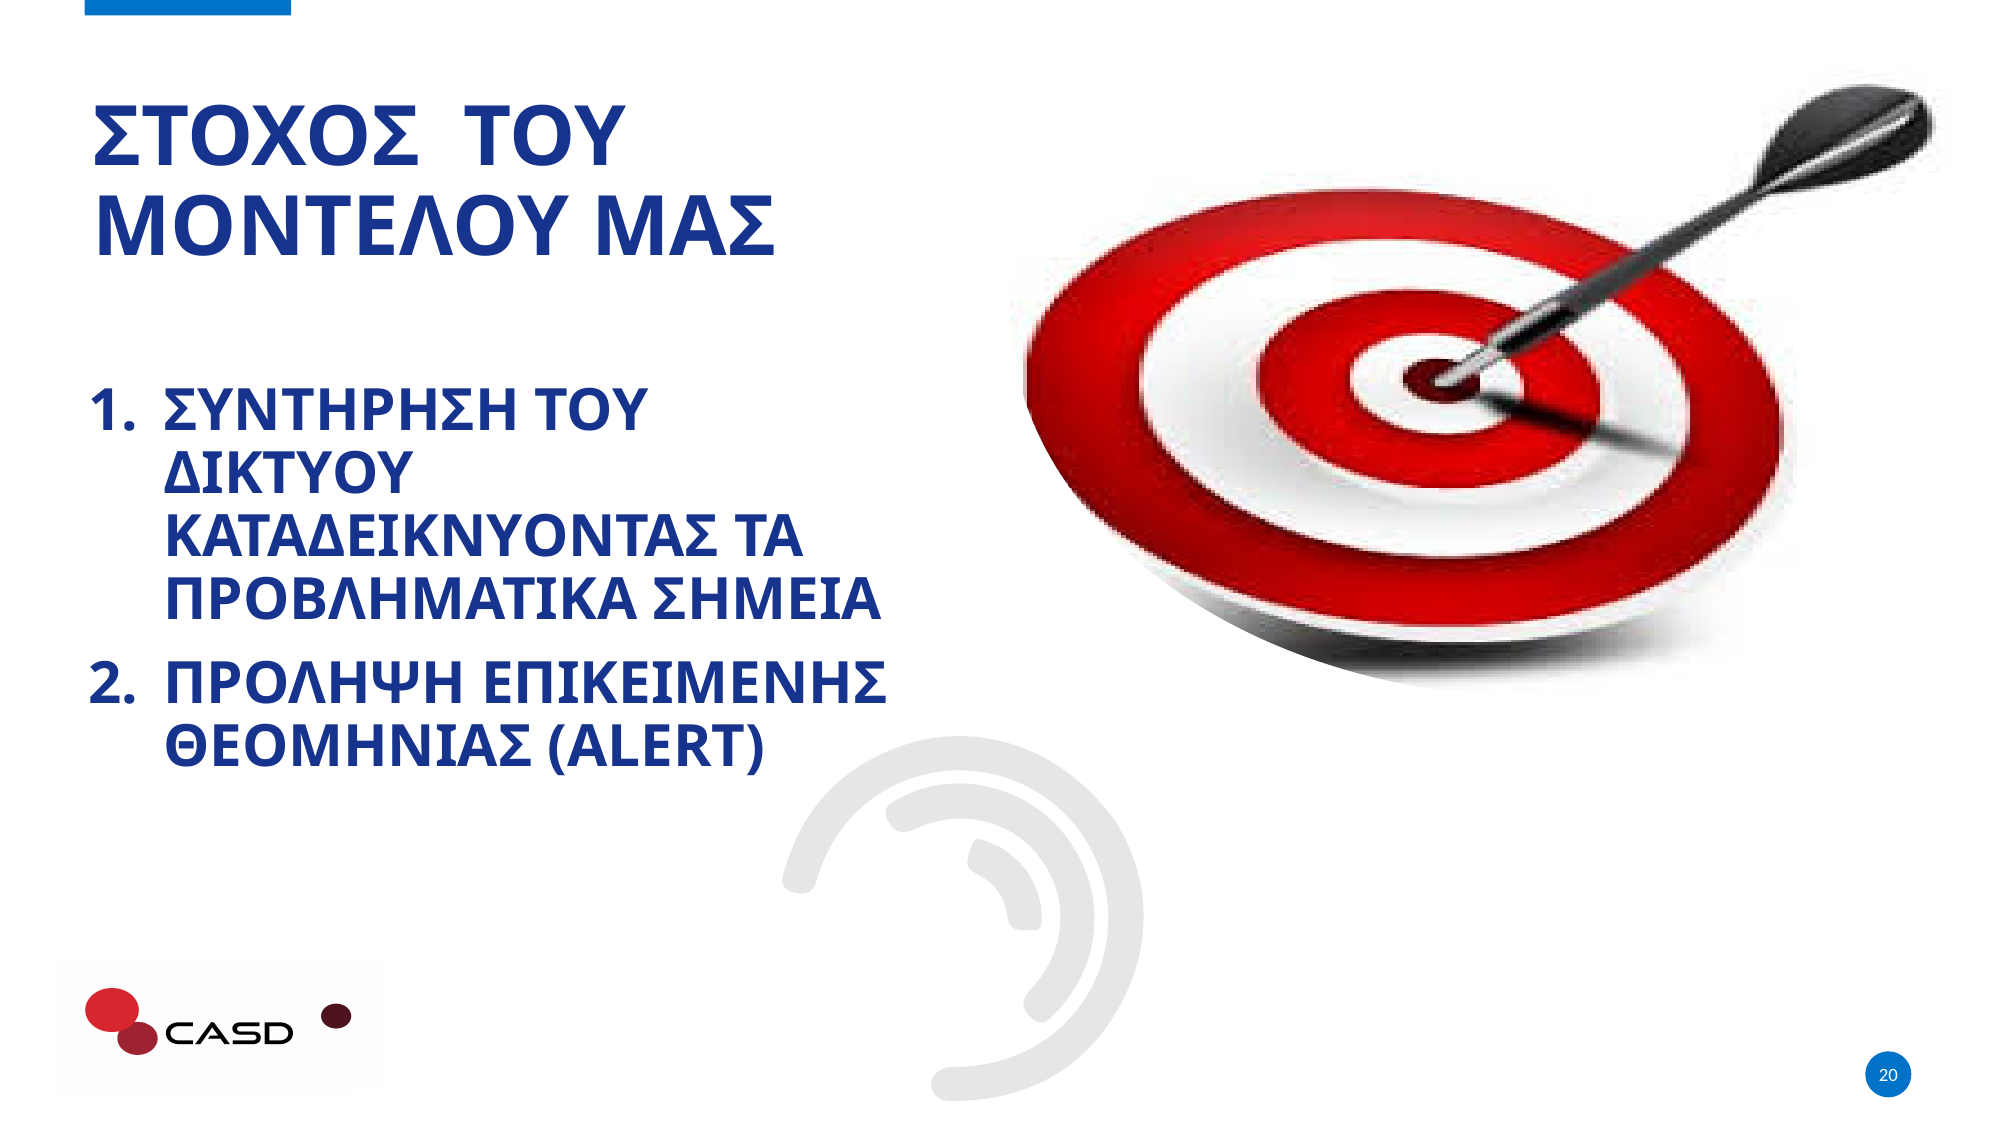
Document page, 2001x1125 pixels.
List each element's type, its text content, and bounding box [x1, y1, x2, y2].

picture [56, 956, 382, 1094]
list ΣΥΝΤΗΡΗΣΗ ΤΟΥ ΔΙΚΤΥΟΥ ΚΑΤΑΔΕΙΚΝΥΟΝΤΑΣ ΤΑ ΠΡΟΒΛΗΜΑΤΙΚΑ ΣΗΜΕΙΑ ΠΡΟΛΗΨΗ ΕΠΙΚΕΙΜΕΝΗΣ ΘΕΟΜΗΝΙΑΣ (ALERT) [88, 299, 895, 1014]
picture [1009, 69, 1950, 698]
title ΣΤΟΧΟΣ ΤΟΥ ΜΟΝΤΕΛΟΥ ΜΑΣ [92, 74, 920, 292]
slide_number 20 [1864, 1059, 1913, 1090]
